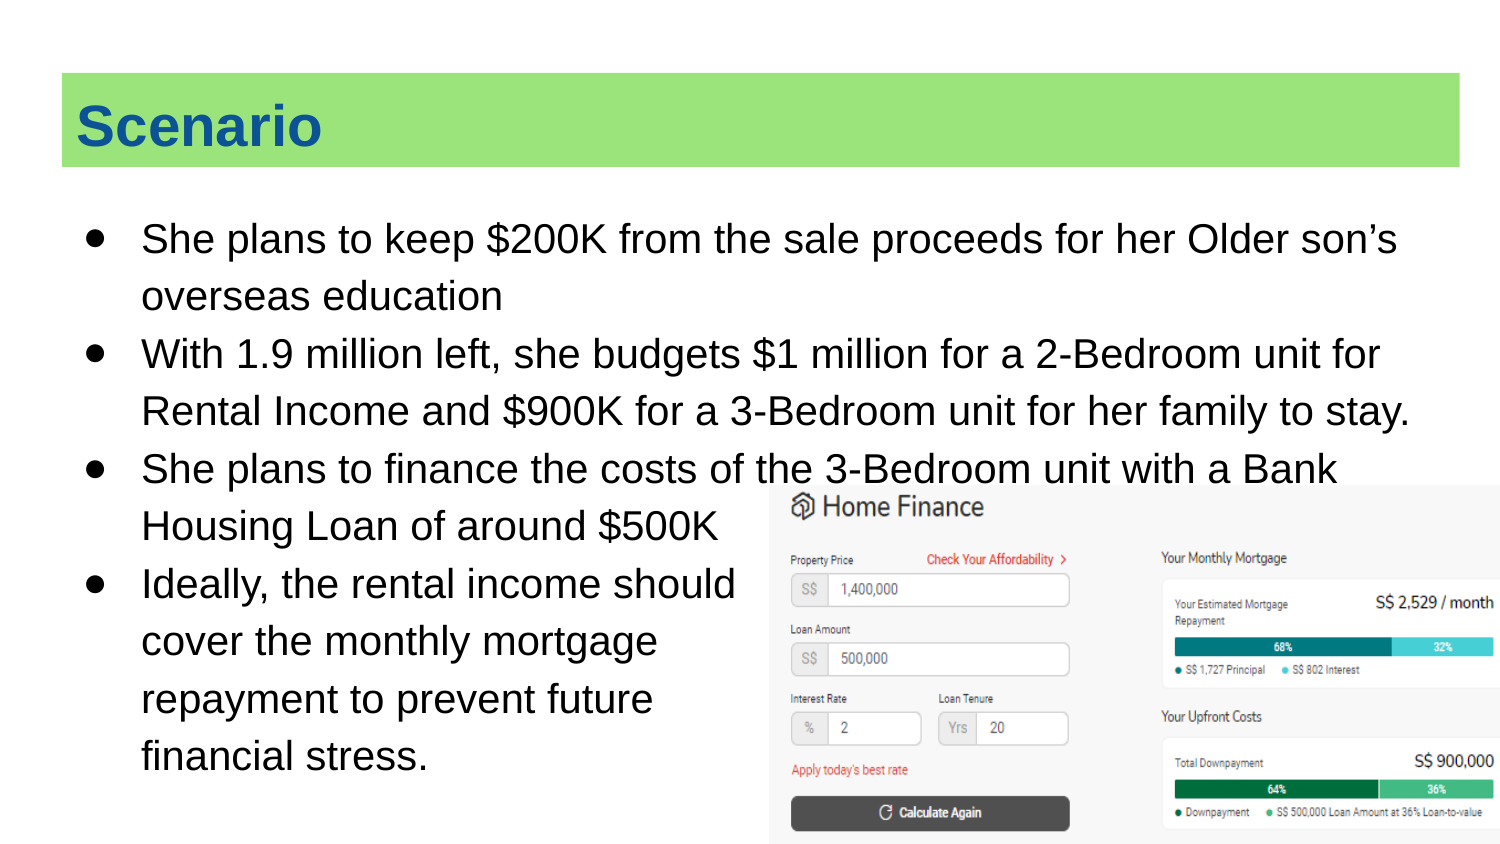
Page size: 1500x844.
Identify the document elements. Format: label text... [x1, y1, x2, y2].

list She plans to keep $200K from the sale proceeds for her Older son’s overseas education With 1.9 million left, she budgets $1 million for a 2-Bedroom unit for Rental Income and $900K for a 3-Bedroom unit for her family to stay. She plans to finance the costs of the 3-Bedroom unit with a Bank Housing Loan of around $500K Ideally, the rental income should cover the monthly mortgage repayment to prevent future financial stress. [51, 189, 1449, 750]
picture [768, 484, 1500, 844]
title Scenario [61, 72, 1460, 167]
